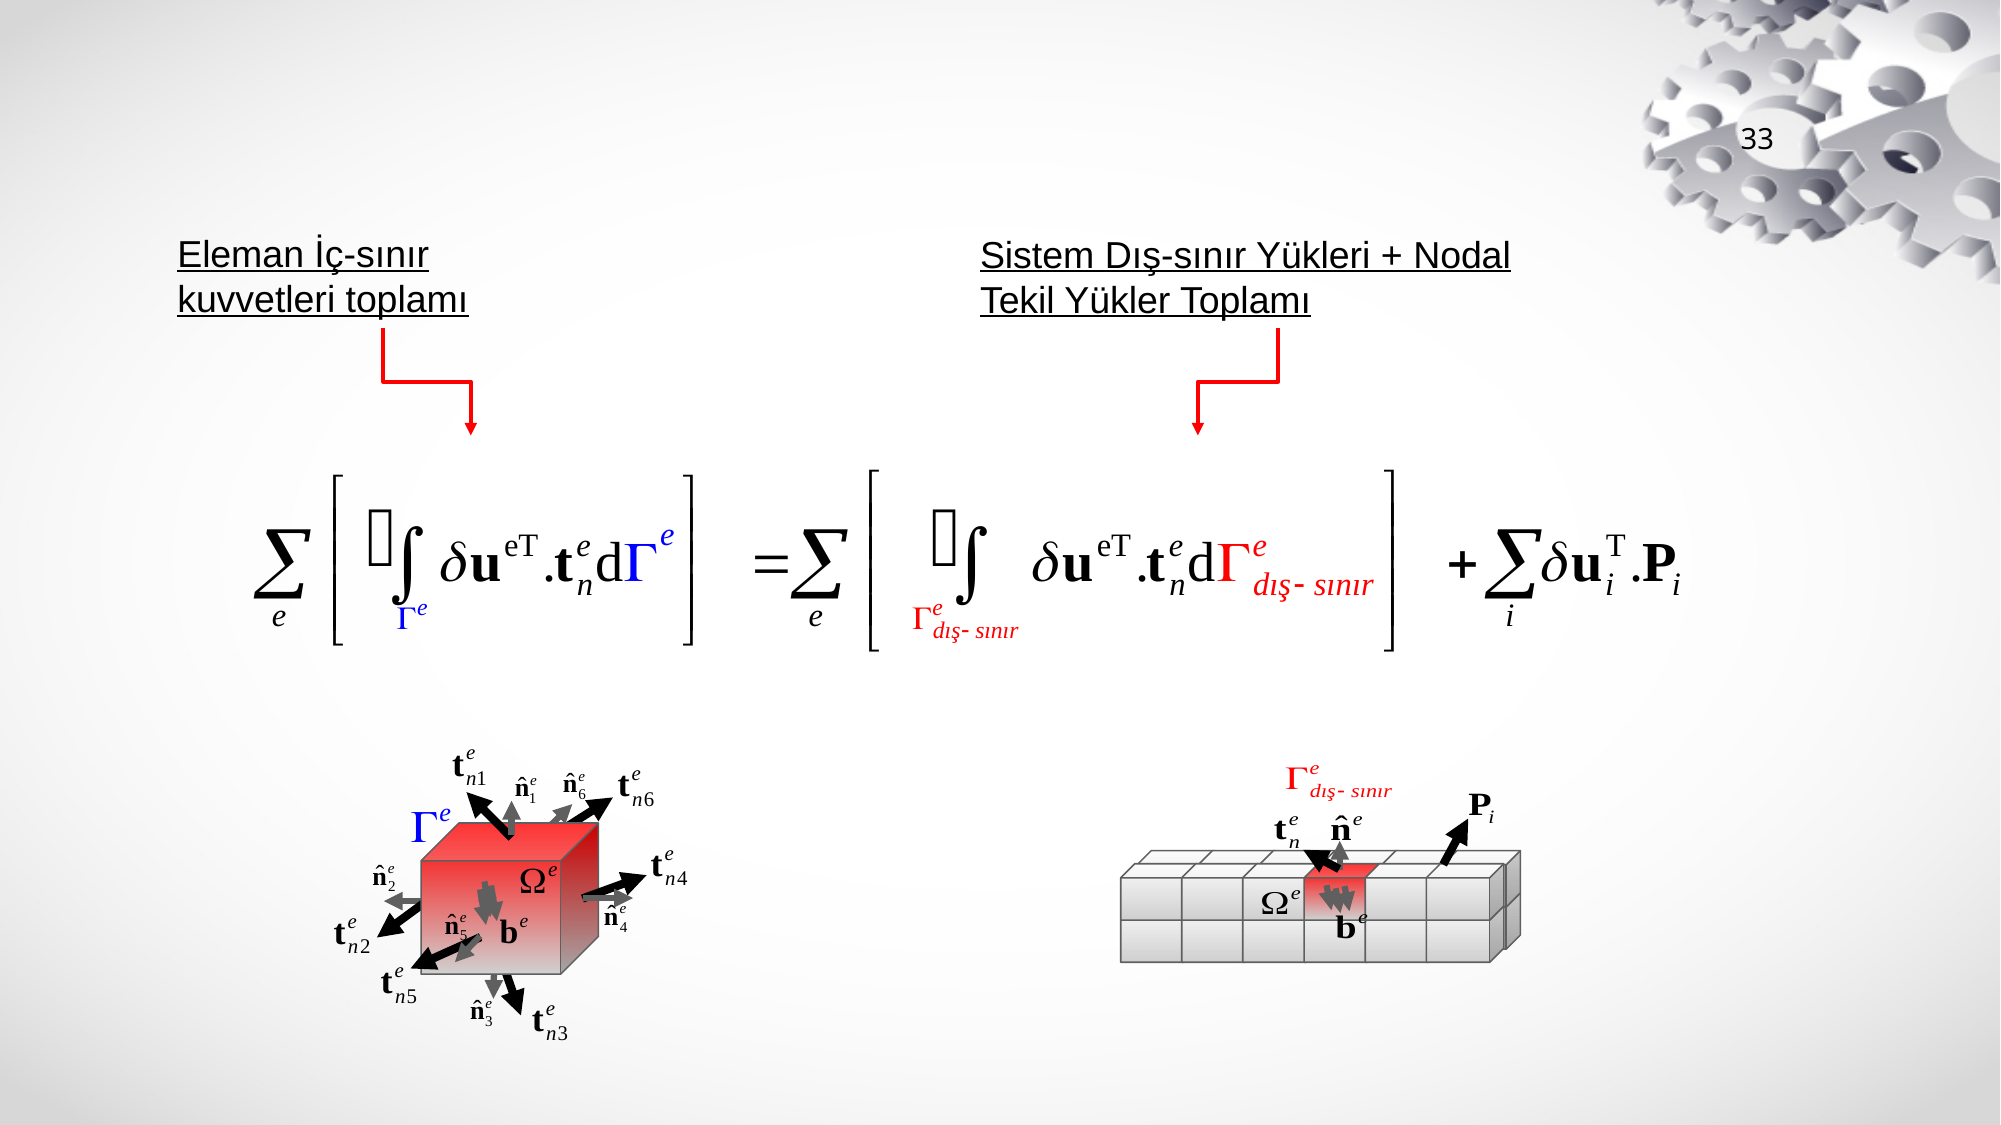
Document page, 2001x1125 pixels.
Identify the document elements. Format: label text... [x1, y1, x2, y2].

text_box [328, 737, 694, 1050]
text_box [1120, 753, 1521, 963]
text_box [1184, 342, 1291, 423]
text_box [248, 463, 1697, 662]
text_box Eleman İç-sınır kuvvetleri toplamı [162, 223, 605, 328]
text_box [373, 338, 481, 426]
text_box Sistem Dış-sınır Yükleri + Nodal Tekil Yükler Toplamı [965, 223, 1591, 329]
slide_number 33 [1704, 112, 1790, 171]
picture [0, 0, 2000, 1125]
